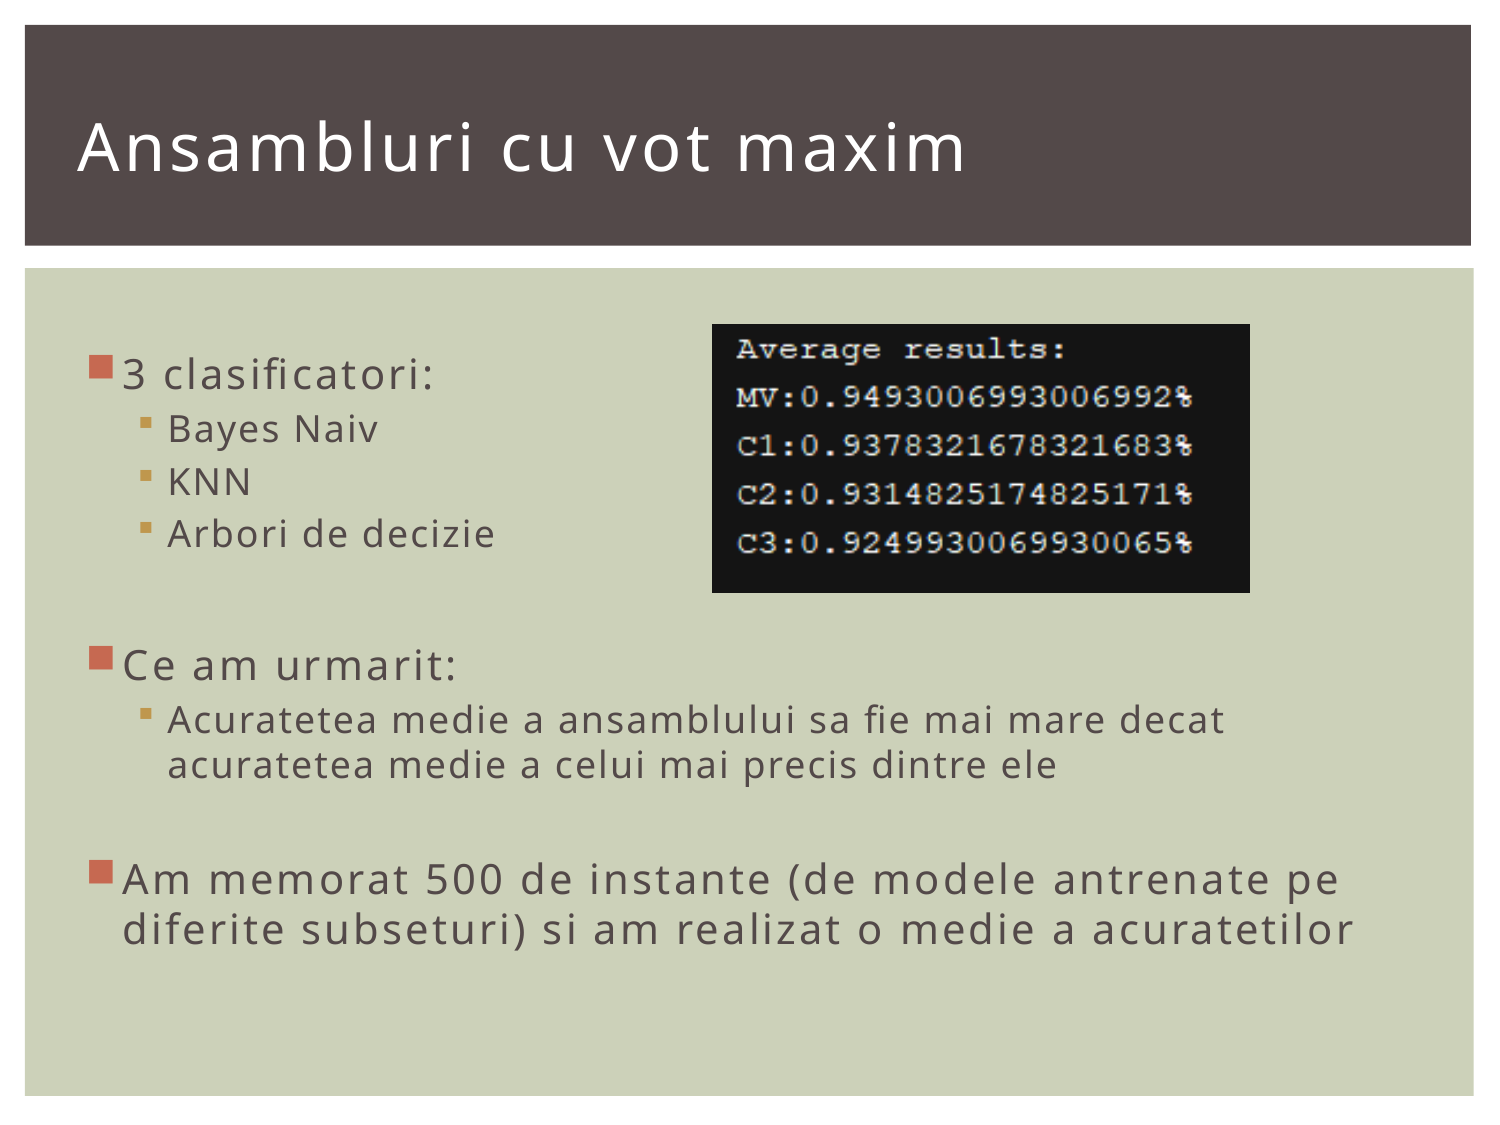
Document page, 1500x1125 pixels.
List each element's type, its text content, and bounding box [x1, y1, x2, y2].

list 3 clasificatori: Bayes Naiv KNN Arbori de decizie Ce am urmarit: Acuratetea medie a ansamblului sa fie mai mare decat acuratetea medie a celui mai precis dintre ele Am memorat 500 de instante (de modele antrenate pe diferite subseturi) si am realizat o medie a acuratetilor [62, 281, 1442, 1005]
picture [712, 324, 1251, 593]
title Ansambluri cu vot maxim [62, 58, 1438, 232]
